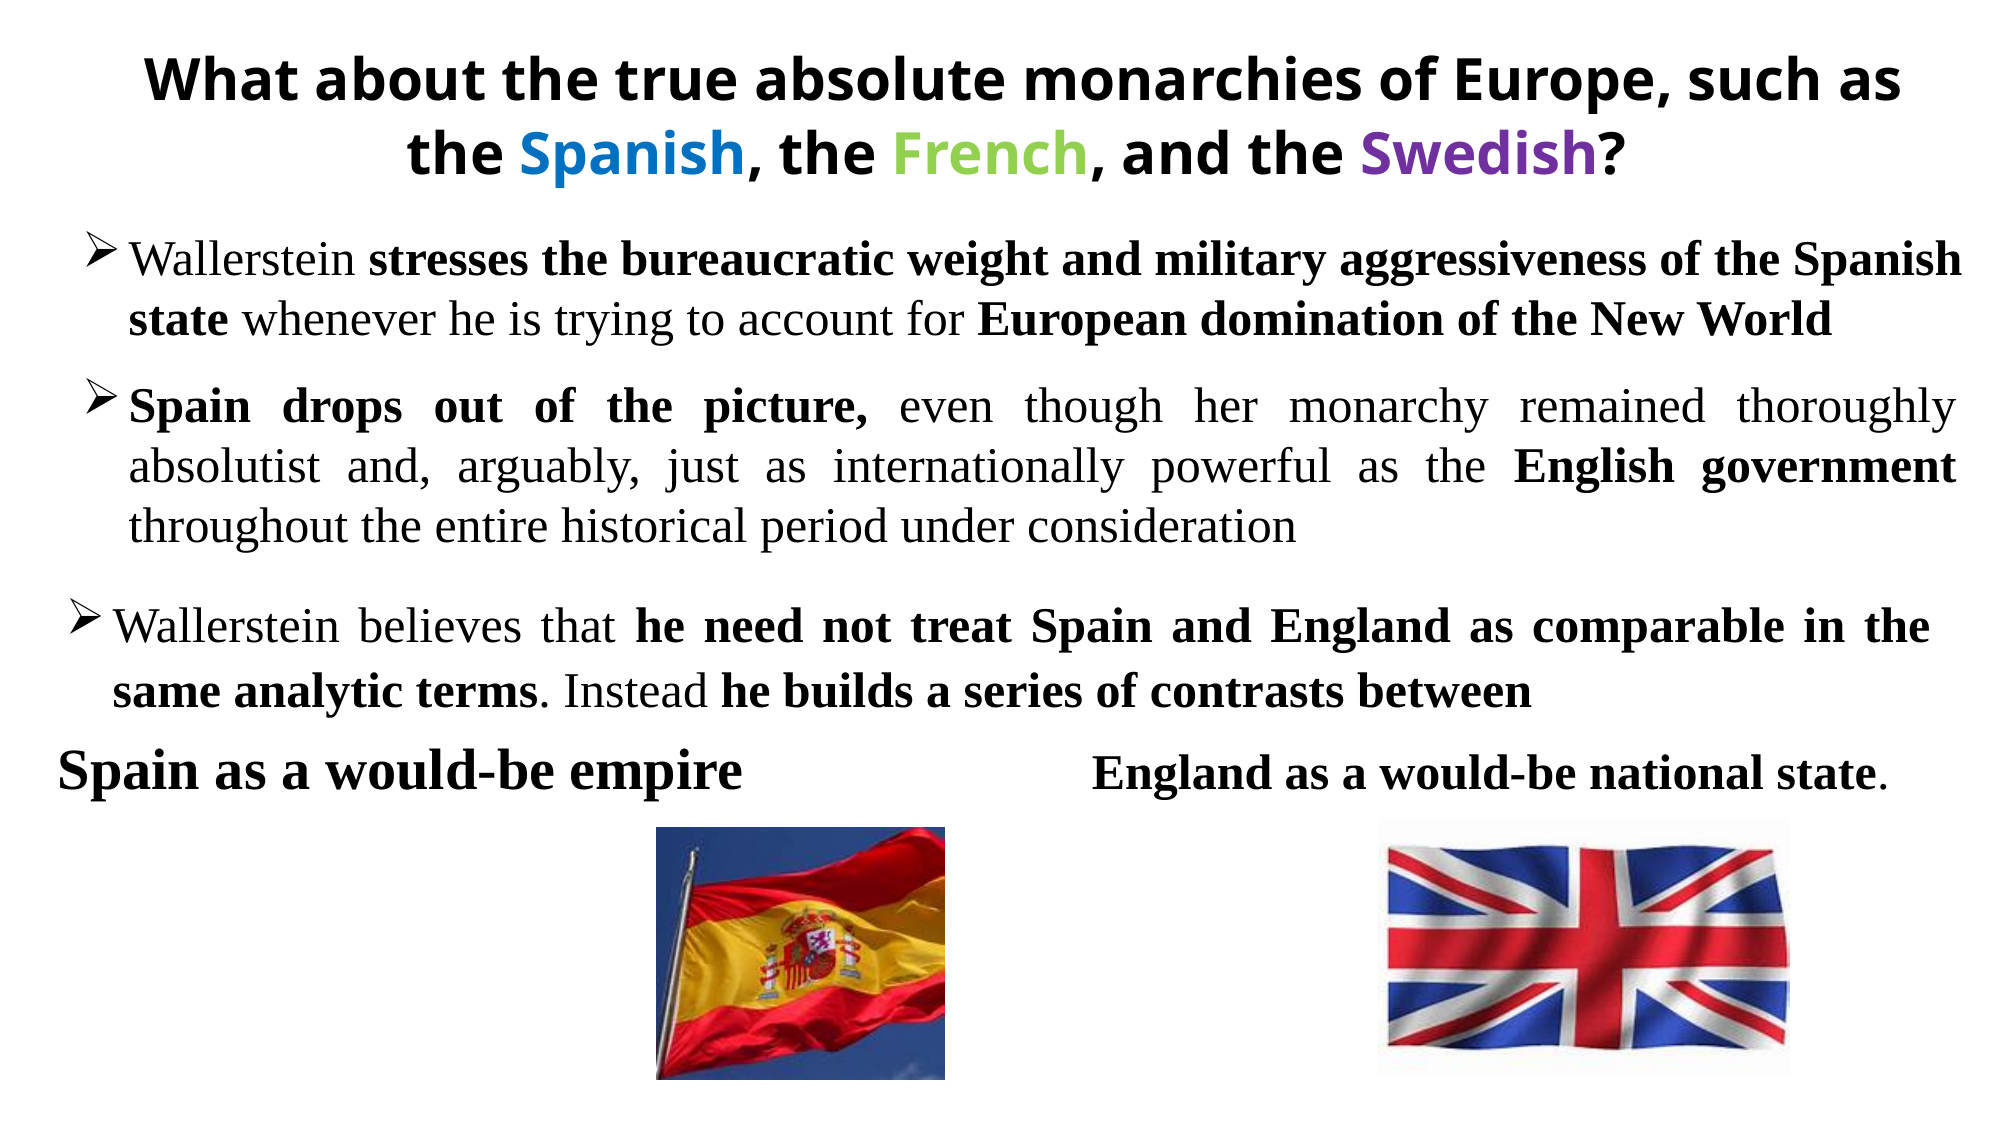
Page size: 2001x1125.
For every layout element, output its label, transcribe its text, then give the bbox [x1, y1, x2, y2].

text_box Wallerstein stresses the bureaucratic weight and military aggressiveness of the Spanish state whenever he is trying to account for European domination of the New World [67, 217, 2000, 353]
picture [1378, 818, 1790, 1077]
picture [655, 826, 946, 1081]
text_box England as a would-be national state. [1039, 728, 1917, 808]
text_box Spain drops out of the picture, even though her monarchy remained thoroughly absolutist and, arguably, just as internationally powerful as the English government throughout the entire historical period under consideration [67, 365, 1972, 561]
text_box Spain as a would-be empire [42, 723, 774, 809]
text_box Wallerstein believes that he need not treat Spain and England as comparable in the same analytic terms. Instead he builds a series of contrasts between [13, 581, 1947, 887]
text_box What about the true absolute monarchies of Europe, such as the Spanish, the French, and the Swedish? [38, 29, 1972, 195]
